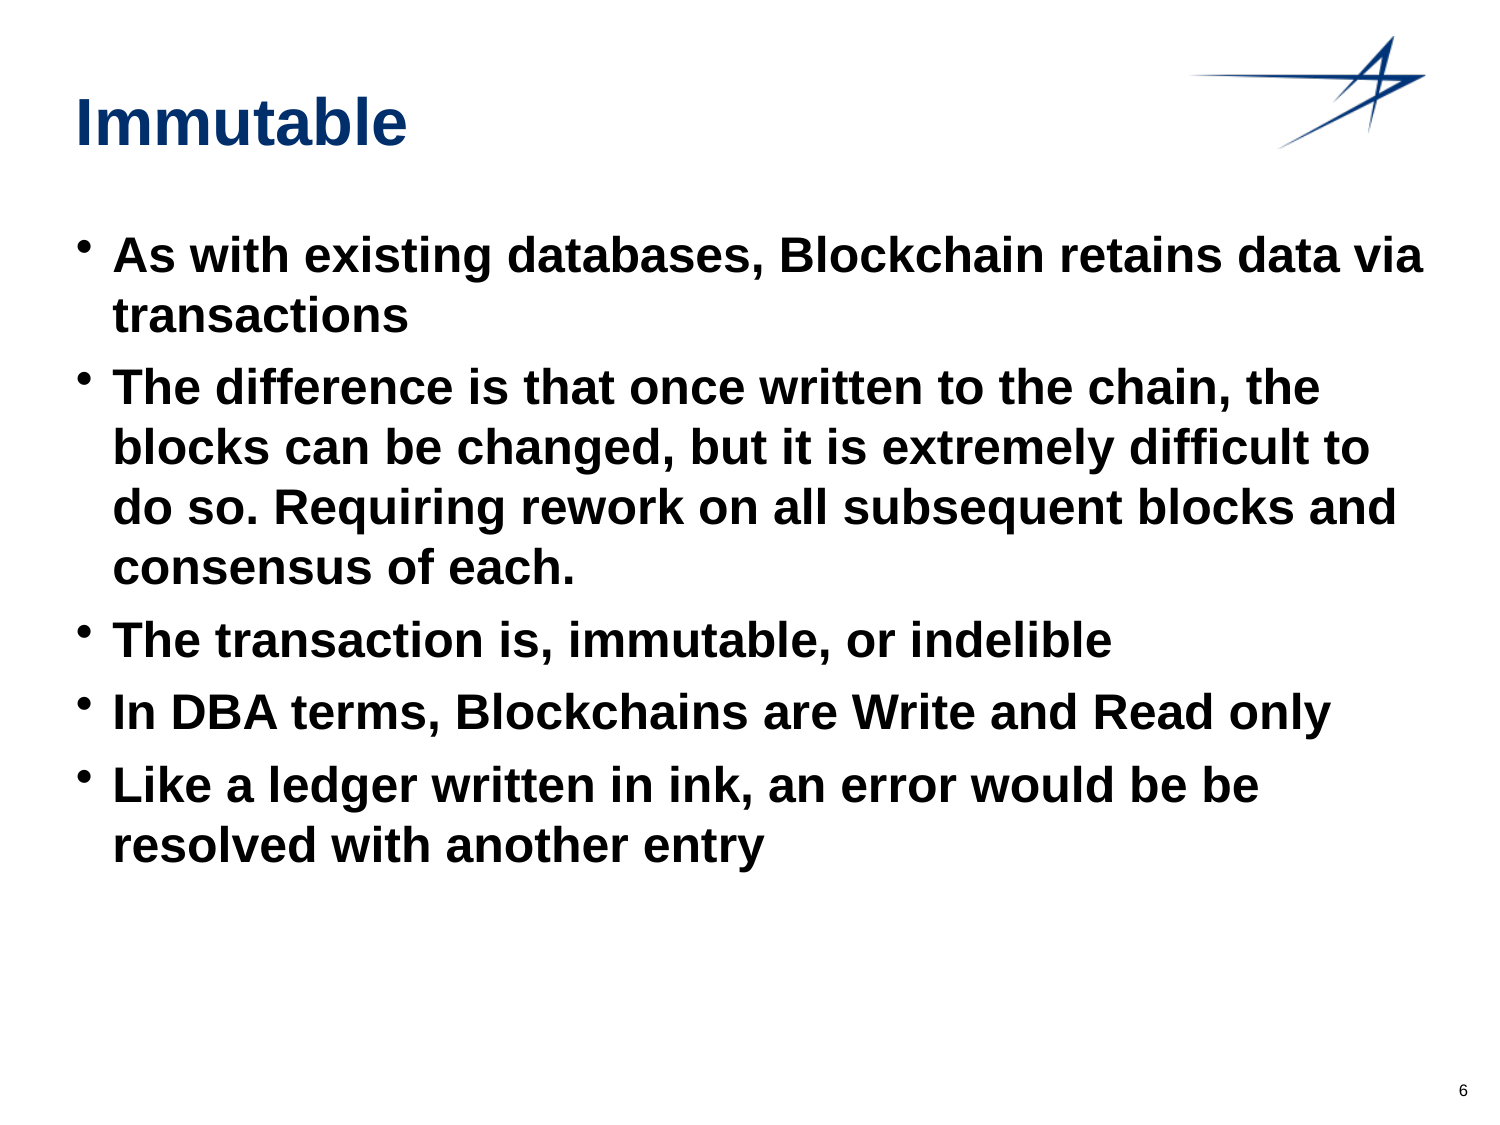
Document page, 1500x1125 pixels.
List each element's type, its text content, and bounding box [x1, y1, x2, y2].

list As with existing databases, Blockchain retains data via transactions The difference is that once written to the chain, the blocks can be changed, but it is extremely difficult to do so. Requiring rework on all subsequent blocks and consensus of each. The transaction is, immutable, or indelible In DBA terms, Blockchains are Write and Read only Like a ledger written in ink, an error would be be resolved with another entry [75, 222, 1425, 879]
title Immutable [75, 75, 1276, 163]
